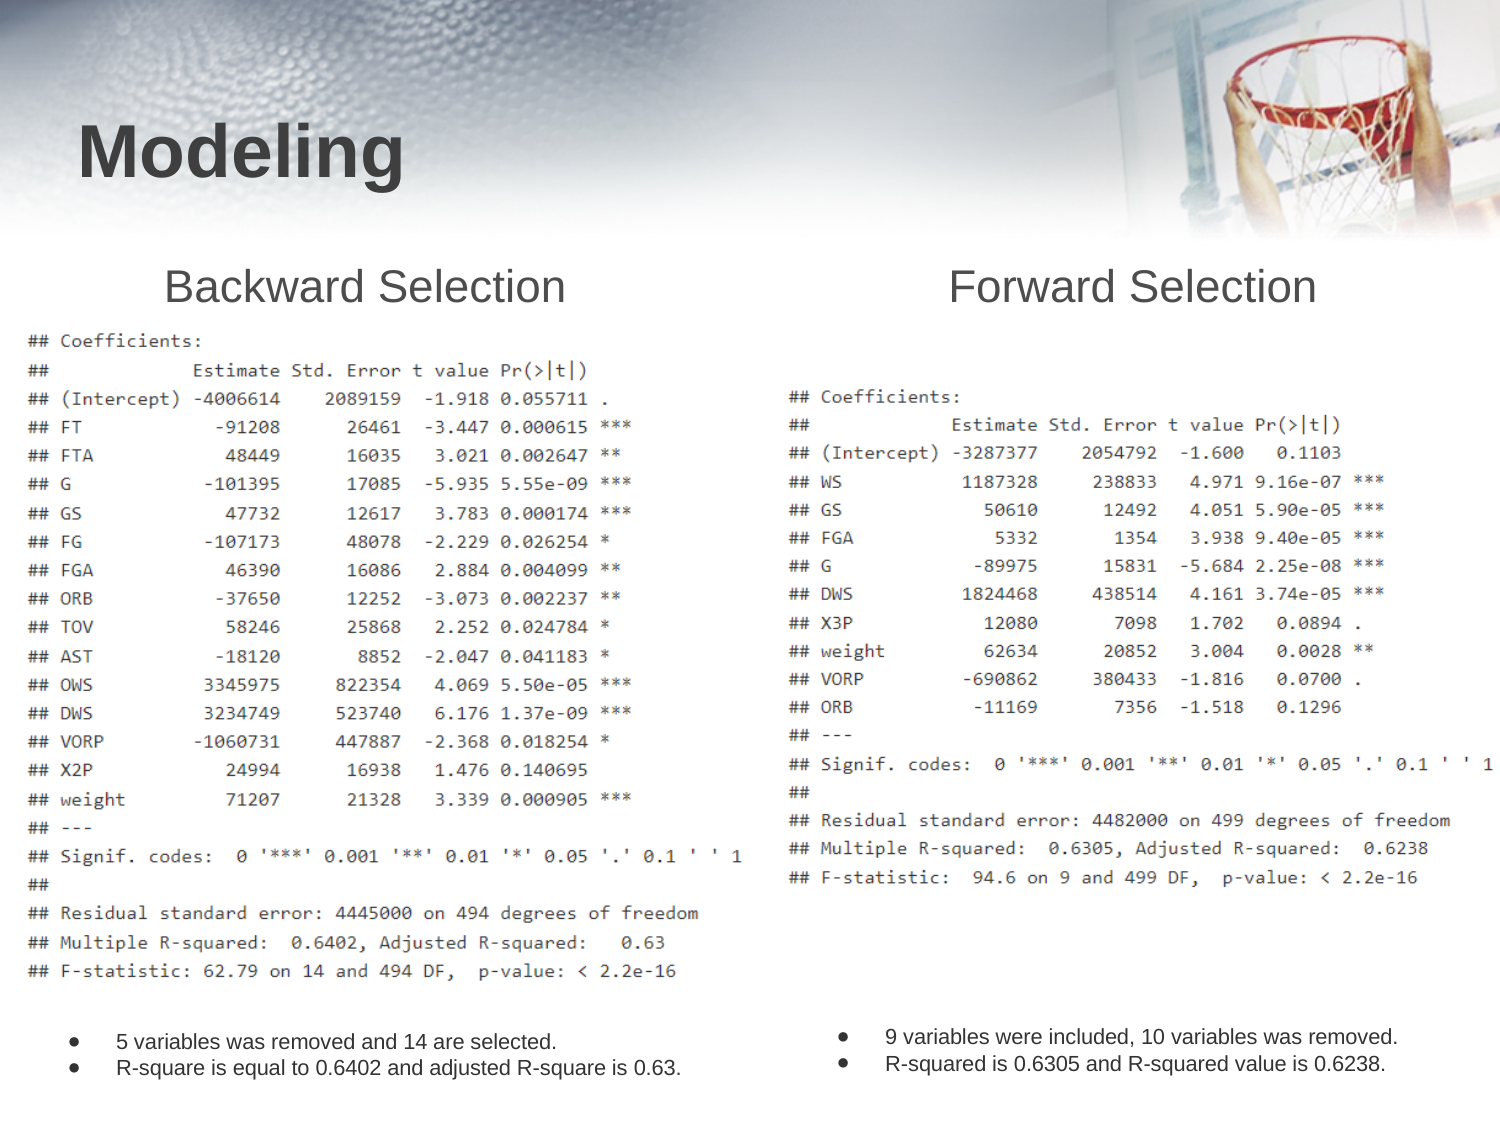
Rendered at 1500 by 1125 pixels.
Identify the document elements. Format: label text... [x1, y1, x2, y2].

picture [0, 0, 1500, 1125]
text_box 5 variables was removed and 14 are selected. R-square is equal to 0.6402 and adjusted R-square is 0.63. [25, 1012, 706, 1095]
text_box 9 variables were included, 10 variables was removed. R-squared is 0.6305 and R-squared value is 0.6238. [795, 1007, 1500, 1091]
title Modeling [62, 106, 1126, 190]
list Backward Selection Forward Selection [85, 248, 1500, 1069]
picture [776, 387, 1500, 892]
